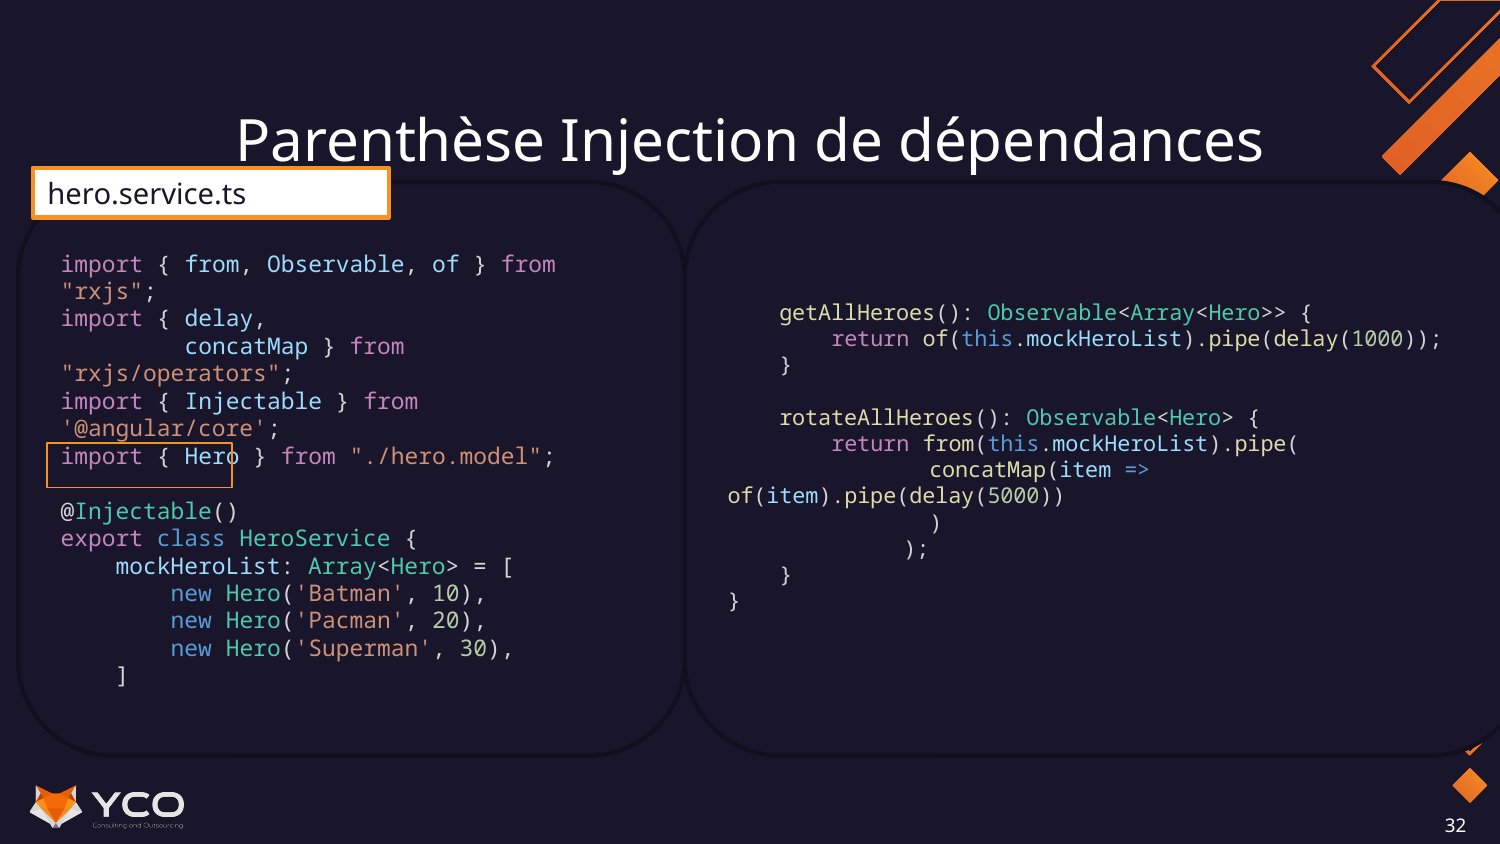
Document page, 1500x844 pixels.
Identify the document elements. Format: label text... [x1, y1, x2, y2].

text_box import { from, Observable, of } from "rxjs"; import { delay, concatMap } from "rxjs/operators"; import { Injectable } from '@angular/core'; import { Hero } from "./hero.model"; @Injectable() export class HeroService { mockHeroList: Array<Hero> = [ new Hero('Batman', 10), new Hero('Pacman', 20), new Hero('Superman', 30), ] [15, 179, 685, 758]
text_box getAllHeroes(): Observable<Array<Hero>> { return of(this.mockHeroList).pipe(delay(1000)); } rotateAllHeroes(): Observable<Hero> { return from(this.mockHeroList).pipe( concatMap(item => of(item).pipe(delay(5000)) ) ); } } [682, 179, 1500, 758]
title Parenthèse Injection de dépendances [98, 88, 1402, 182]
text_box hero.service.ts [31, 166, 391, 220]
picture [29, 785, 184, 829]
text_box [47, 443, 232, 488]
